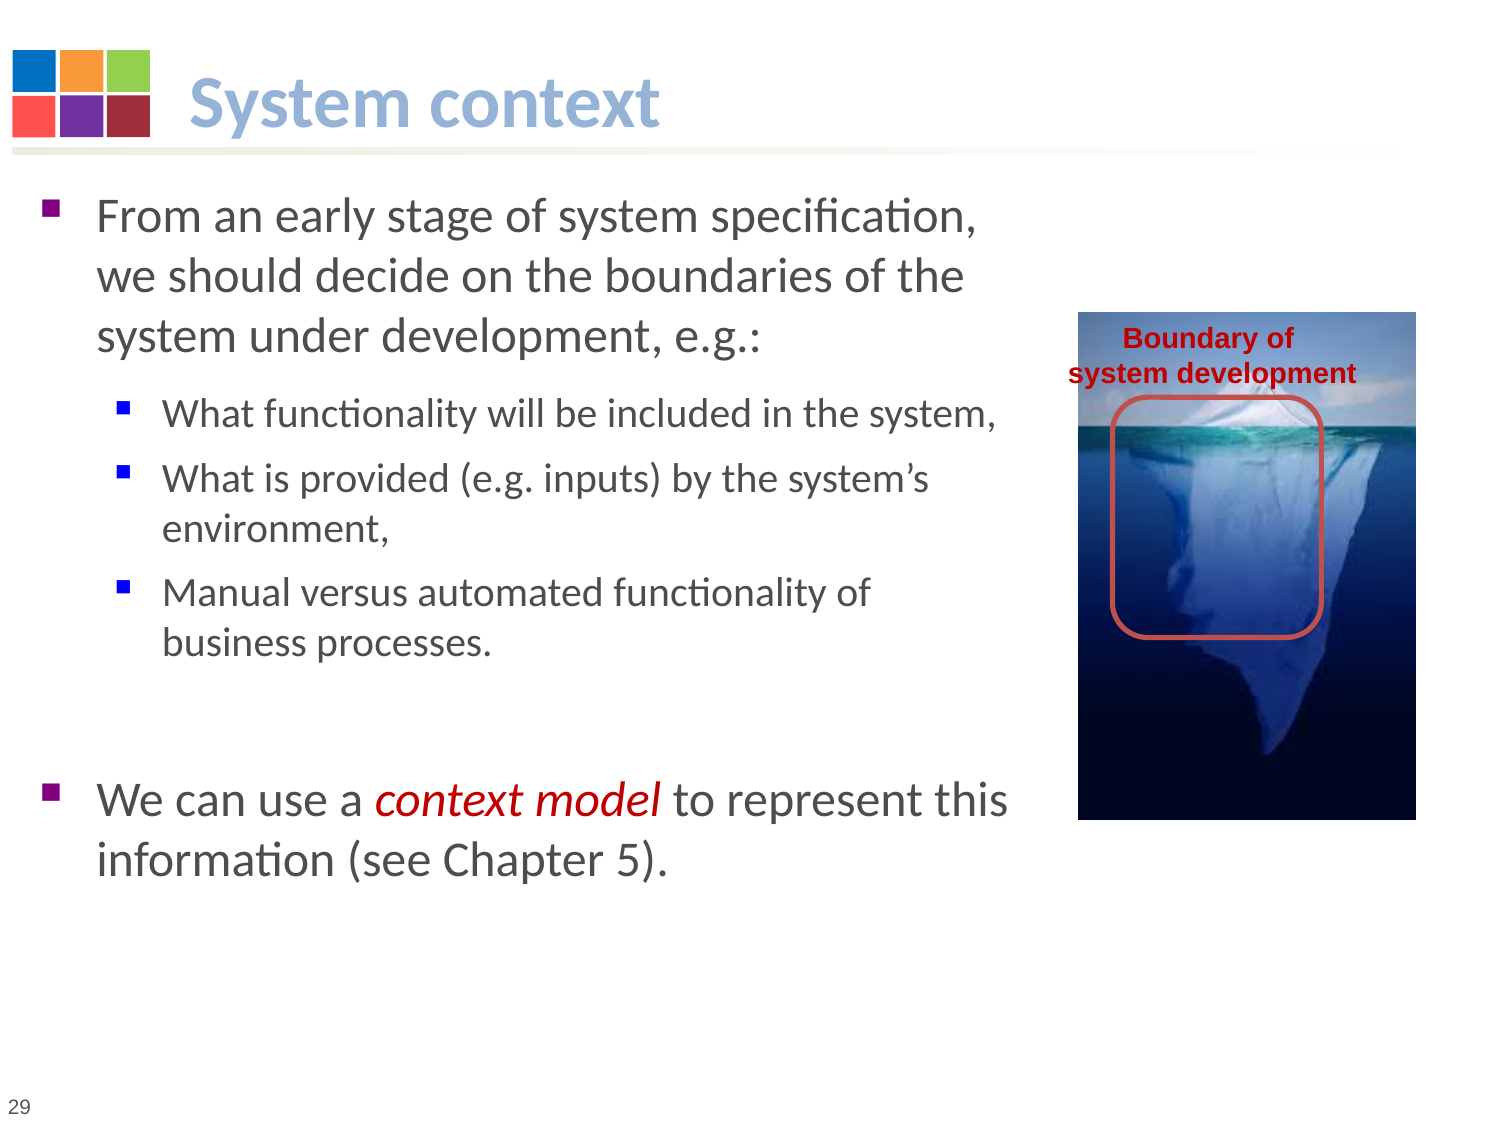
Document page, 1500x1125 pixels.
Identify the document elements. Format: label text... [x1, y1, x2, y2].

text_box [1051, 312, 1374, 638]
list From an early stage of system specification, we should decide on the boundaries of the system under development, e.g.: What functionality will be included in the system, What is provided (e.g. inputs) by the system’s environment, Manual versus automated functionality of business processes. We can use a context model to represent this information (see Chapter 5). [24, 174, 1025, 1088]
picture [1078, 312, 1417, 820]
title System context [174, 47, 1475, 150]
